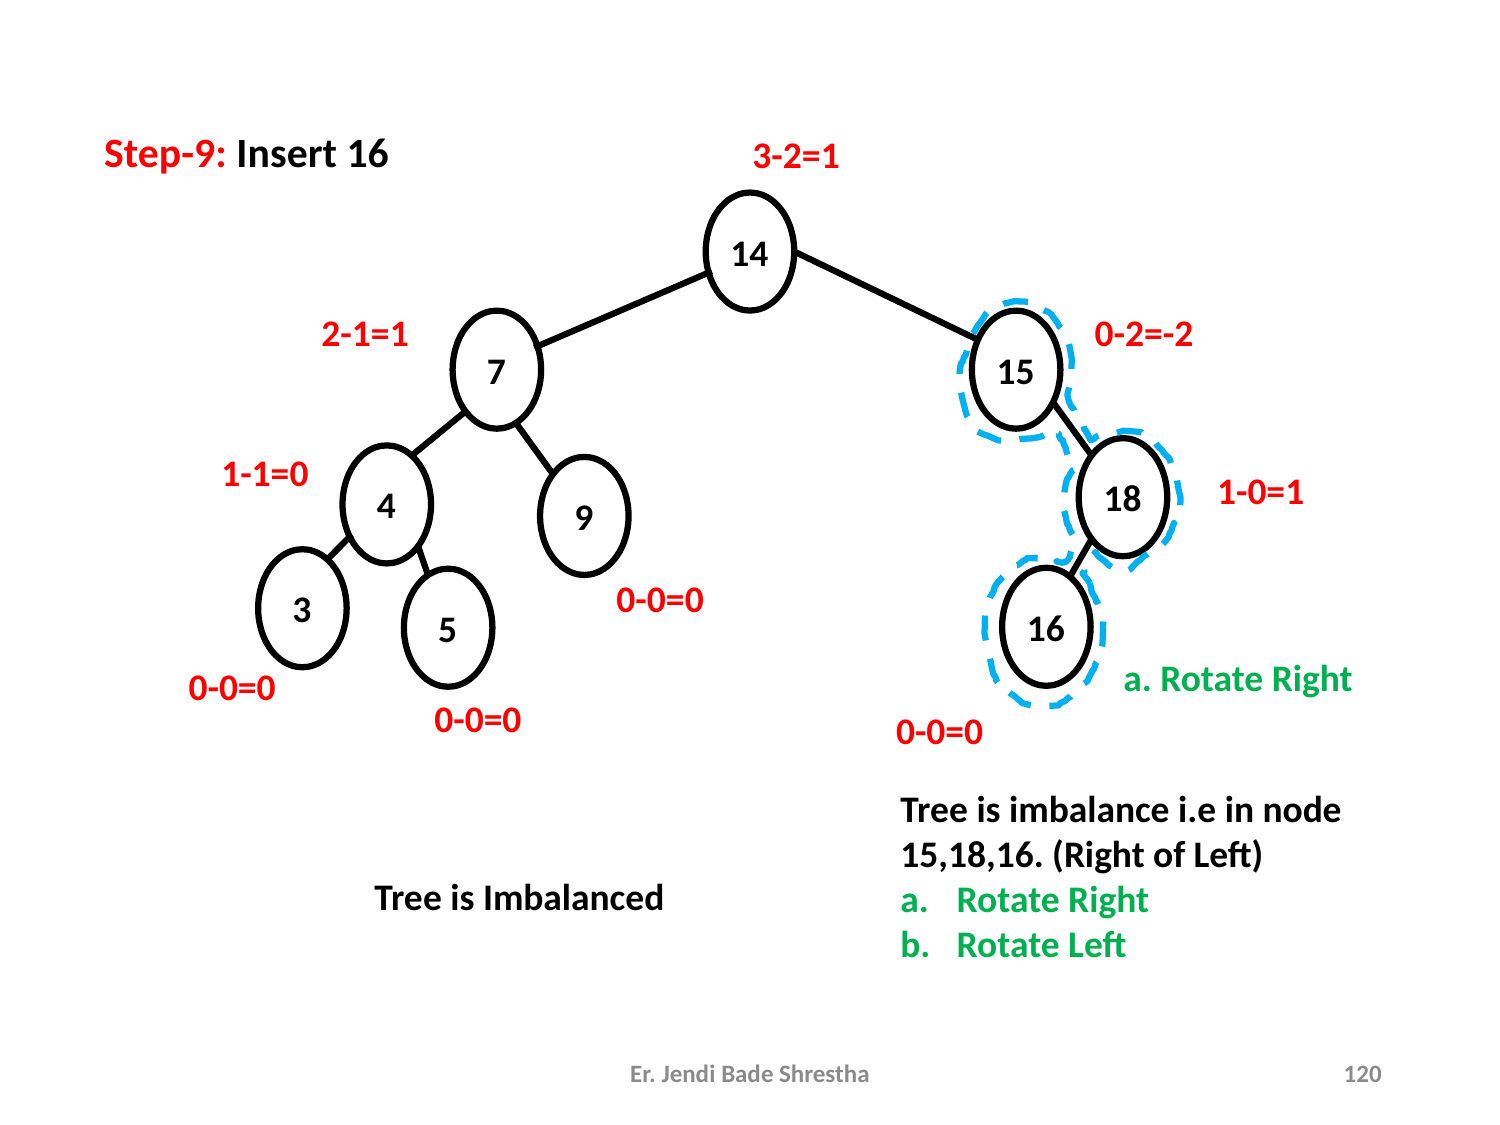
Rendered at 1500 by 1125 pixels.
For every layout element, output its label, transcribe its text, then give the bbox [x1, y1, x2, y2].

text_box Step-9: Insert 16 [89, 118, 466, 184]
text_box Tree is imbalance i.e in node 15,18,16. (Right of Left) Rotate Right Rotate Left [885, 777, 1423, 973]
text_box [409, 658, 488, 687]
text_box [1054, 403, 1092, 456]
text_box 3 [258, 577, 346, 638]
text_box 0-2=-2 [1068, 301, 1220, 362]
text_box 4 [342, 474, 430, 534]
text_box [1062, 429, 1182, 572]
text_box 14 [705, 221, 794, 281]
text_box 0-0=0 [800, 699, 1079, 760]
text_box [418, 546, 428, 575]
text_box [515, 422, 554, 475]
text_box [712, 281, 790, 312]
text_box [327, 534, 352, 560]
text_box 1-0=1 [1172, 459, 1350, 520]
text_box [545, 455, 624, 485]
text_box Tree is Imbalanced [359, 865, 843, 926]
footer Er. Jendi Bade Shrestha [496, 1042, 1004, 1103]
text_box [409, 567, 488, 597]
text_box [411, 411, 466, 456]
text_box [457, 309, 534, 339]
text_box [457, 400, 536, 430]
text_box [710, 191, 790, 221]
text_box 0-0=0 [124, 655, 340, 716]
text_box 2-1=1 [277, 301, 453, 361]
text_box 0-0=0 [371, 687, 585, 748]
text_box [368, 444, 426, 474]
text_box 0-0=0 [527, 567, 794, 628]
text_box [545, 546, 624, 567]
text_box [1070, 538, 1092, 577]
text_box 9 [540, 485, 628, 546]
text_box 3-2=1 [587, 123, 855, 184]
text_box [263, 548, 342, 577]
text_box [958, 300, 1073, 443]
text_box 7 [452, 339, 541, 400]
text_box 5 [403, 597, 492, 658]
slide_number <number> [1059, 1042, 1397, 1103]
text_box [534, 271, 712, 348]
text_box [263, 638, 342, 655]
text_box 1-1=0 [162, 441, 368, 502]
text_box a. Rotate Right [1108, 646, 1368, 706]
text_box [794, 251, 978, 340]
text_box [983, 556, 1105, 708]
text_box [352, 534, 427, 565]
